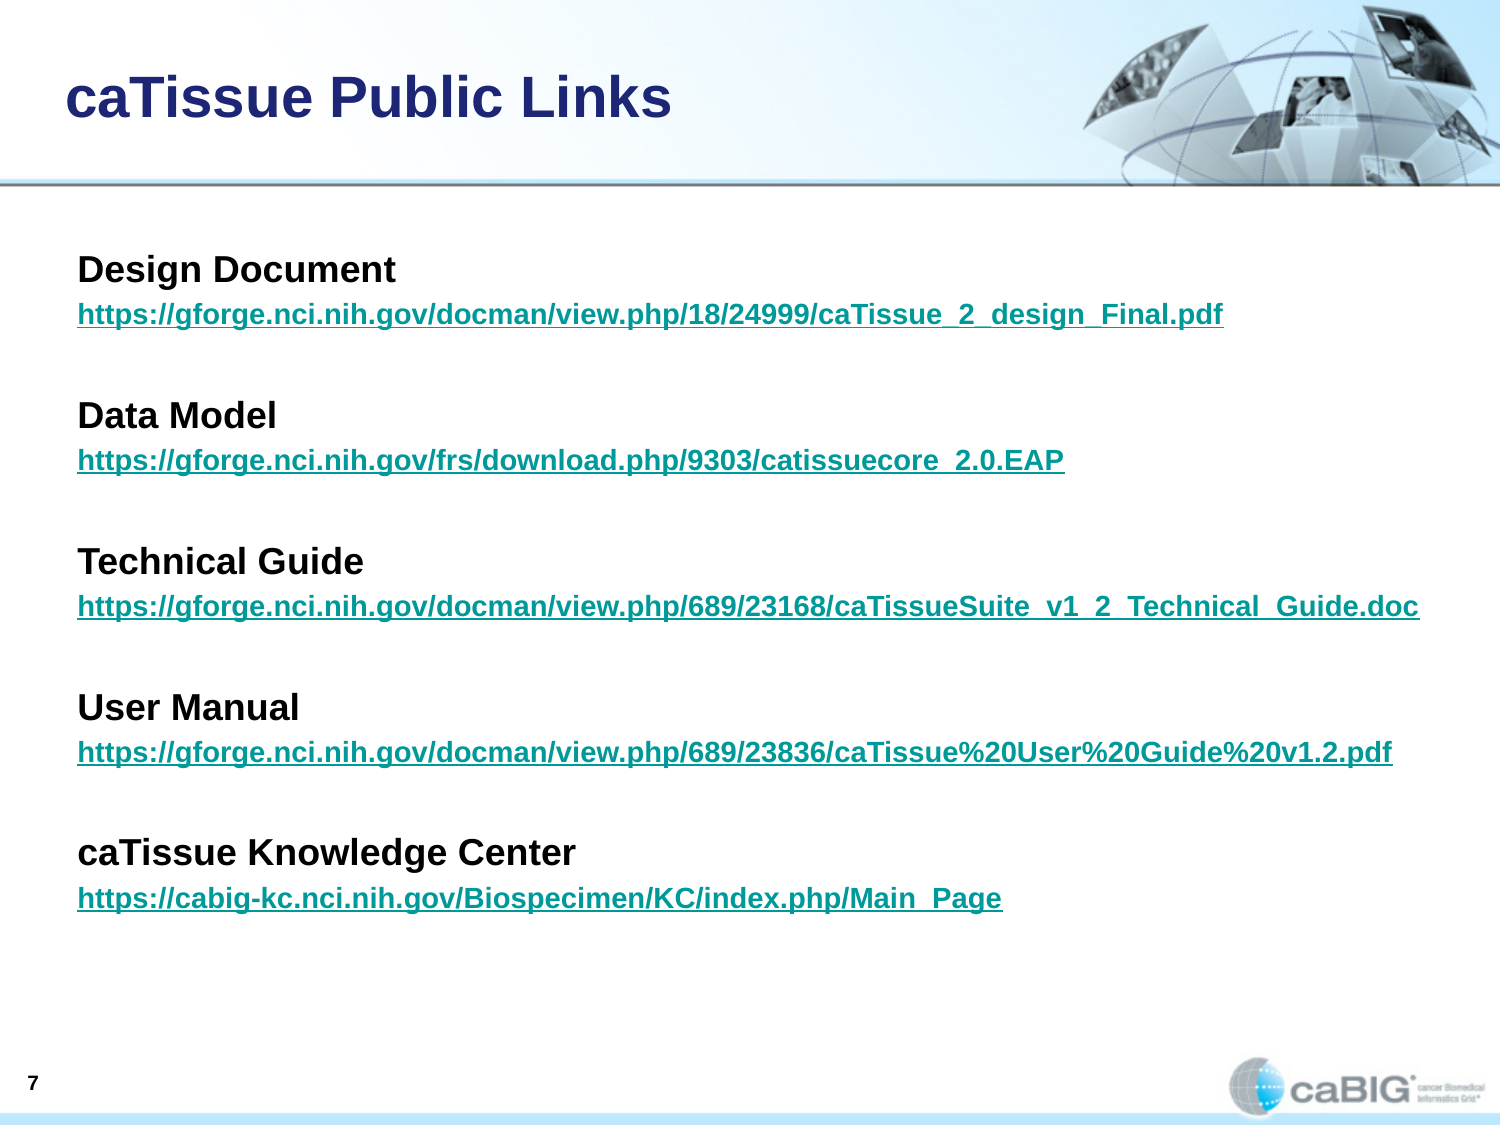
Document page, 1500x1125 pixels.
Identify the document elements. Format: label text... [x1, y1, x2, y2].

list Design Document https://gforge.nci.nih.gov/docman/view.php/18/24999/caTissue_2_design_Final.pdf Data Model https://gforge.nci.nih.gov/frs/download.php/9303/catissuecore_2.0.EAP Technical Guide https://gforge.nci.nih.gov/docman/view.php/689/23168/caTissueSuite_v1_2_Technical_Guide.doc User Manual https://gforge.nci.nih.gov/docman/view.php/689/23836/caTissue%20User%20Guide%20v1.2.pdf caTissue Knowledge Center https://cabig-kc.nci.nih.gov/Biospecimen/KC/index.php/Main_Page [62, 237, 1451, 1051]
title caTissue Public Links [49, 0, 1176, 188]
picture [0, 0, 1500, 1125]
